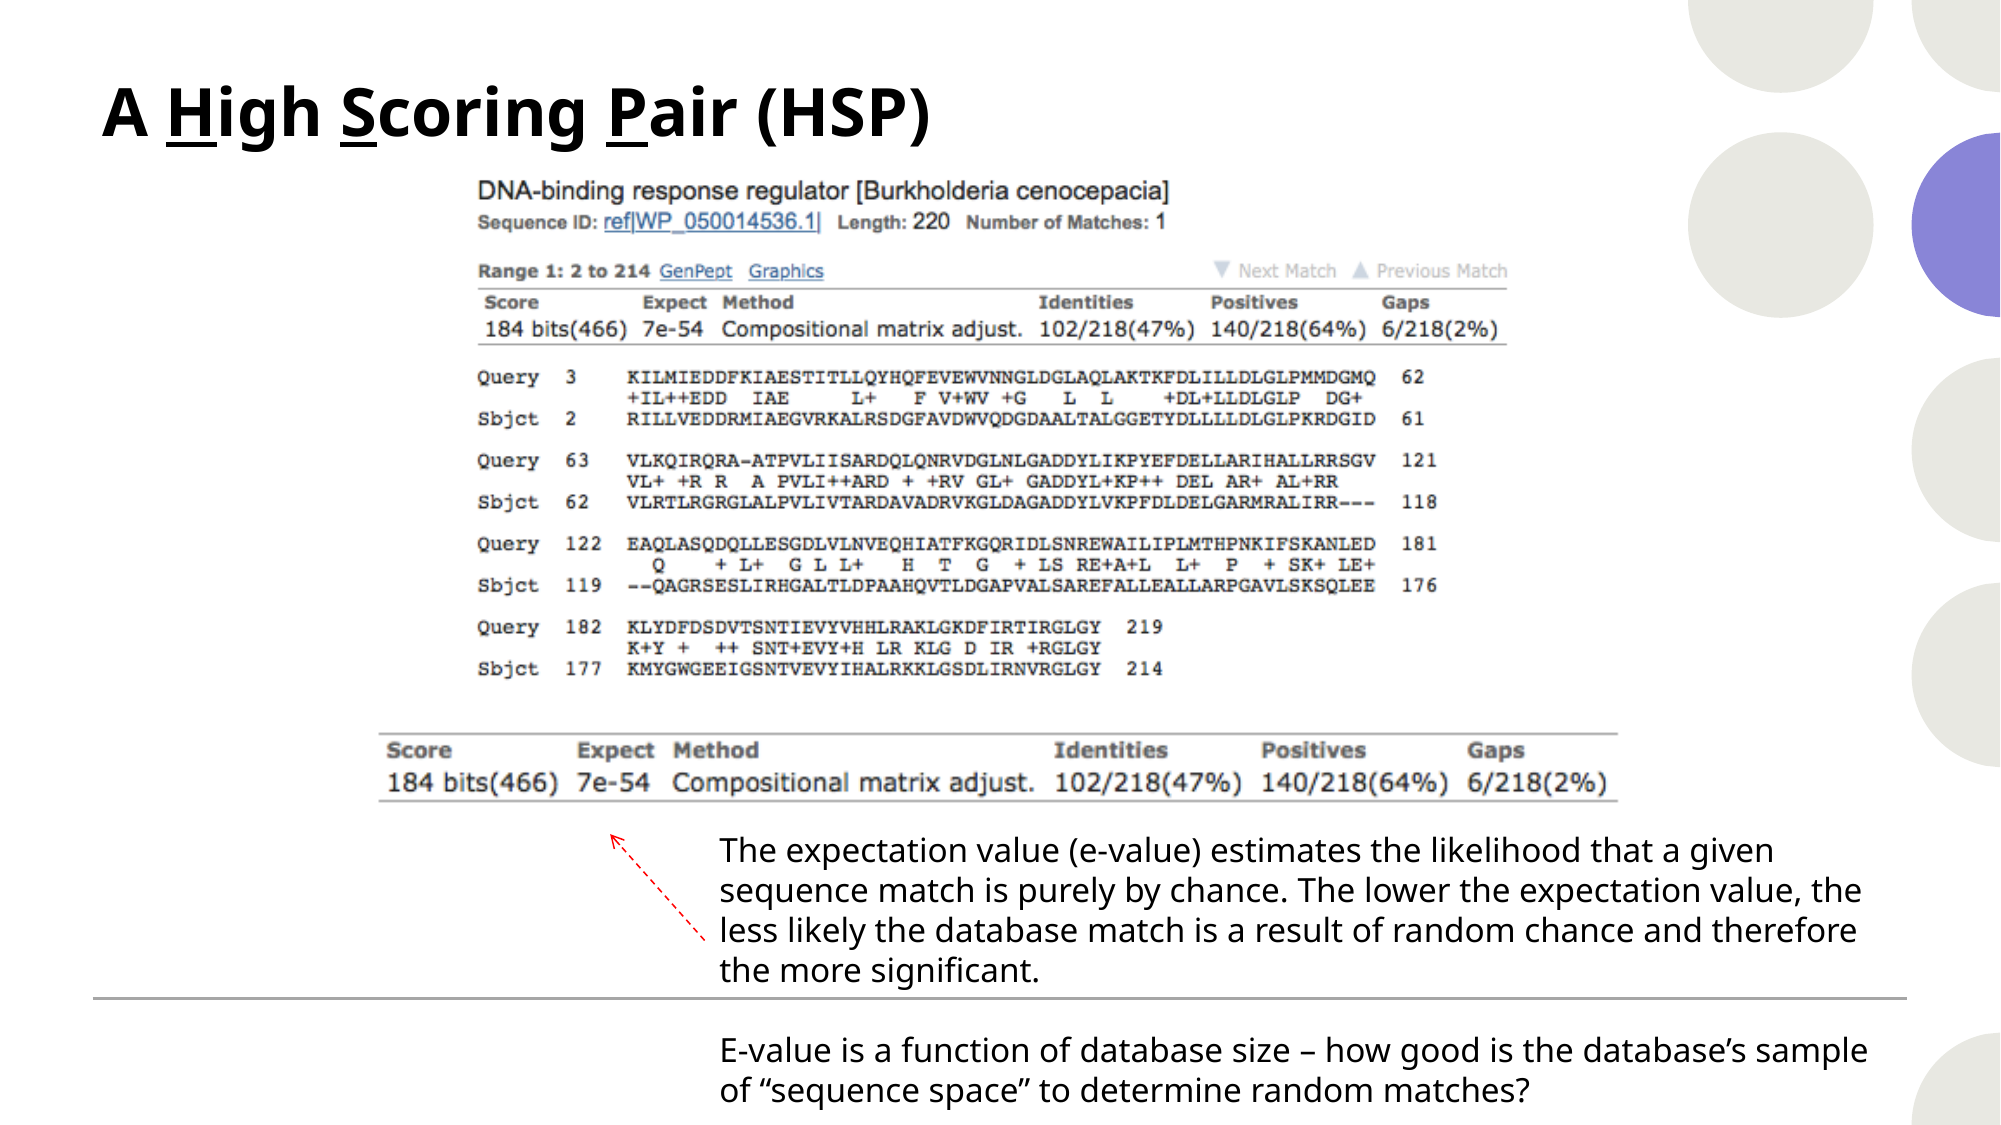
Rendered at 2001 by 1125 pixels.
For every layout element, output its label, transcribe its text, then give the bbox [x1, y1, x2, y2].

title A High Scoring Pair (HSP) [87, 62, 1291, 271]
picture [373, 725, 1631, 811]
text_box The expectation value (e-value) estimates the likelihood that a given sequence match is purely by chance. The lower the expectation value, the less likely the database match is a result of random chance and therefore the more significant. E-value is a function of database size – how good is the database’s sample of “sequence space” to determine random matches? [704, 822, 1903, 1117]
picture [468, 172, 1535, 705]
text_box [610, 834, 705, 941]
